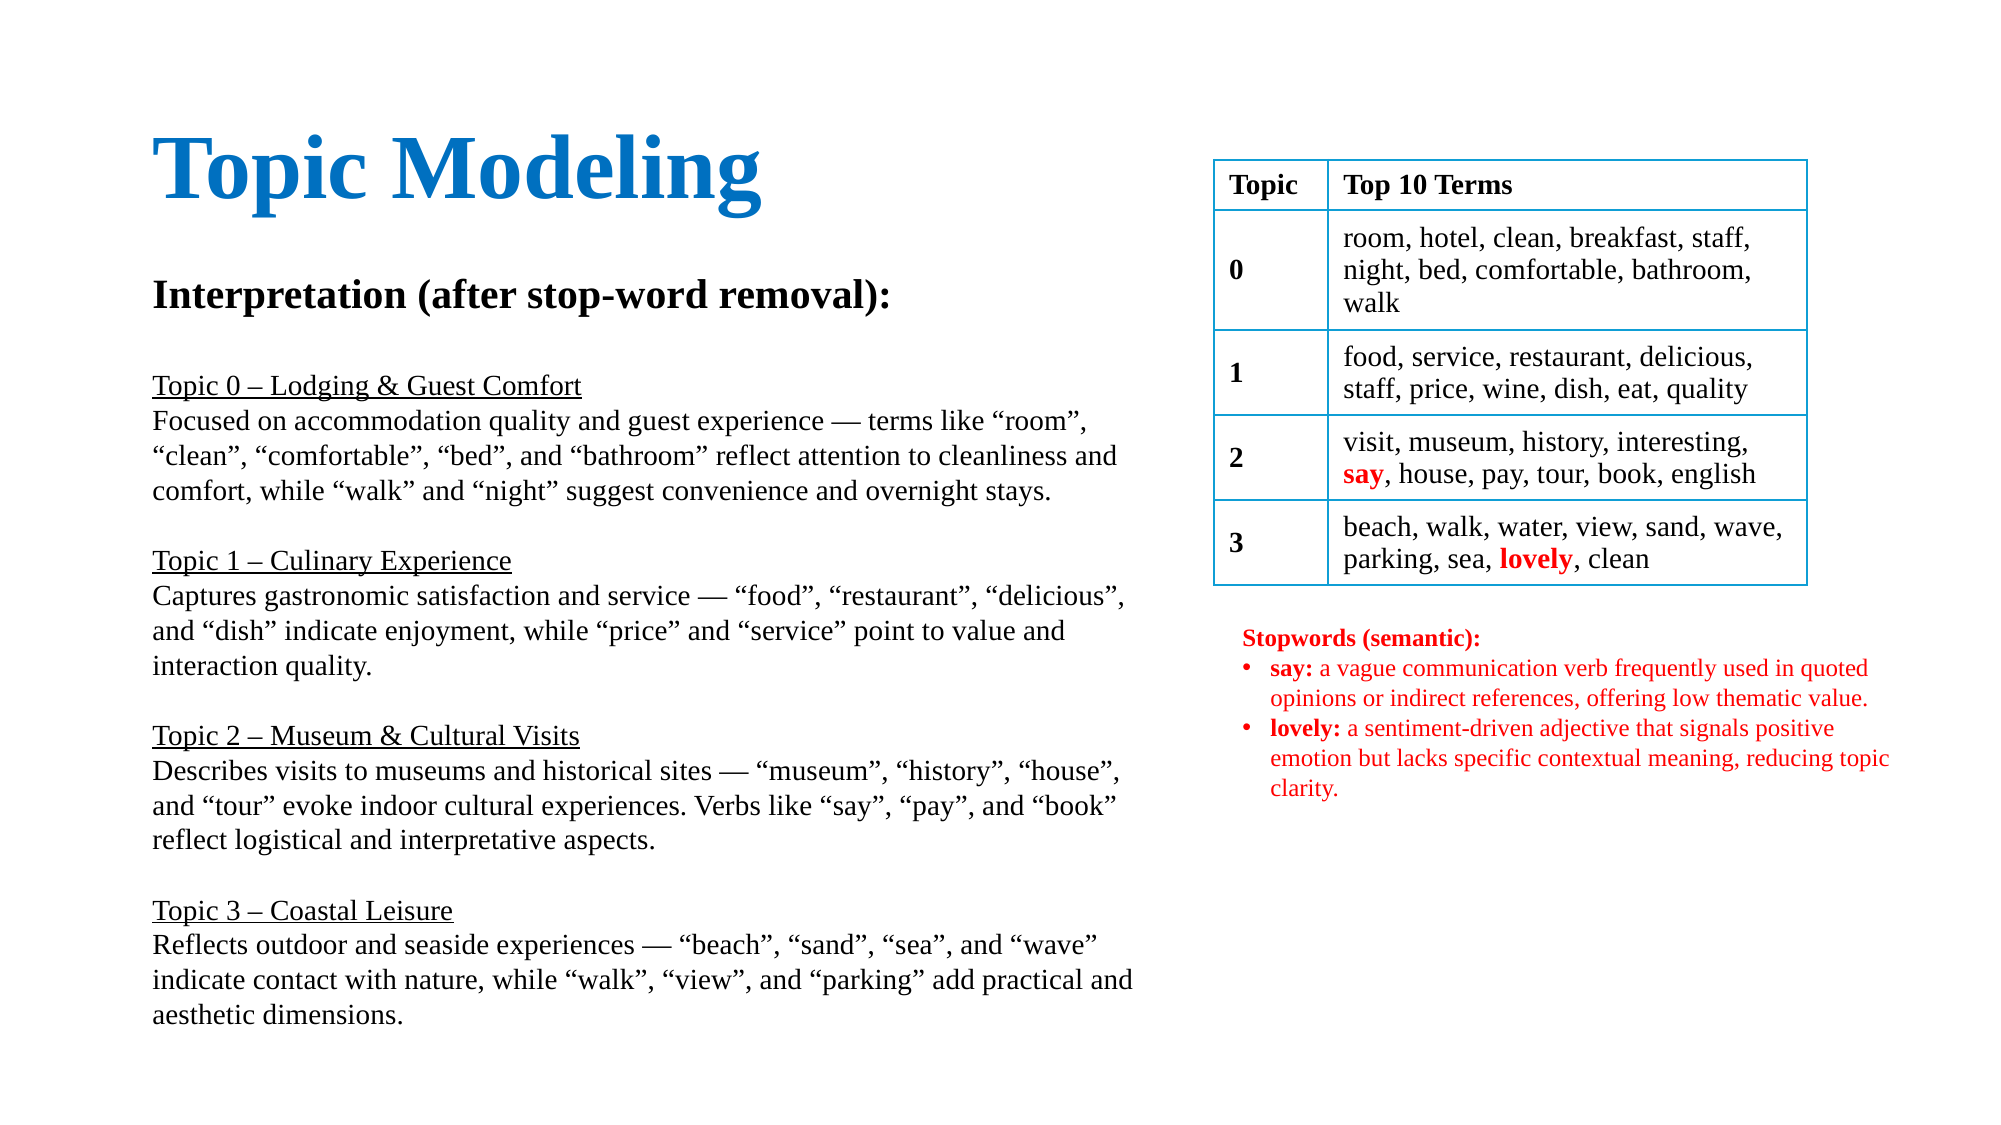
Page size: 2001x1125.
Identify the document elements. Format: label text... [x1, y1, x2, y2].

text_box Stopwords (semantic): say: a vague communication verb frequently used in quoted opinions or indirect references, offering low thematic value. lovely: a sentiment-driven adjective that signals positive emotion but lacks specific contextual meaning, reducing topic clarity. [1227, 614, 1920, 809]
table_cell beach, walk, water, view, sand, wave, parking, sea, lovely, clean [1329, 501, 1806, 584]
table_cell 3 [1215, 501, 1327, 584]
table_cell 2 [1215, 416, 1327, 499]
list Interpretation (after stop-word removal): Topic 0 – Lodging & Guest Comfort Focused on accommodation quality and guest experience — terms like “room”, “clean”, “comfortable”, “bed”, and “bathroom” reflect attention to cleanliness and comfort, while “walk” and “night” suggest convenience and overnight stays. Topic 1 – Culinary Experience Captures gastronomic satisfaction and service — “food”, “restaurant”, “delicious”, and “dish” indicate enjoyment, while “price” and “service” point to value and interaction quality. Topic 2 – Museum & Cultural Visits Describes visits to museums and historical sites — “museum”, “history”, “house”, and “tour” evoke indoor cultural experiences. Verbs like “say”, “pay”, and “book” reflect logistical and interpretative aspects. Topic 3 – Coastal Leisure Reflects outdoor and seaside experiences — “beach”, “sand”, “sea”, and “wave” indicate contact with nature, while “walk”, “view”, and “parking” add practical and aesthetic dimensions. [137, 258, 1159, 1039]
title Topic Modeling [137, 59, 1863, 278]
table_cell room, hotel, clean, breakfast, staff, night, bed, comfortable, bathroom, walk [1329, 211, 1806, 329]
table_cell 1 [1215, 331, 1327, 414]
table_cell visit, museum, history, interesting, say, house, pay, tour, book, english [1329, 416, 1806, 499]
table_cell food, service, restaurant, delicious, staff, price, wine, dish, eat, quality [1329, 331, 1806, 414]
table_header Top 10 Terms [1329, 161, 1806, 209]
table_header Topic [1215, 161, 1327, 209]
table_cell 0 [1215, 211, 1327, 329]
